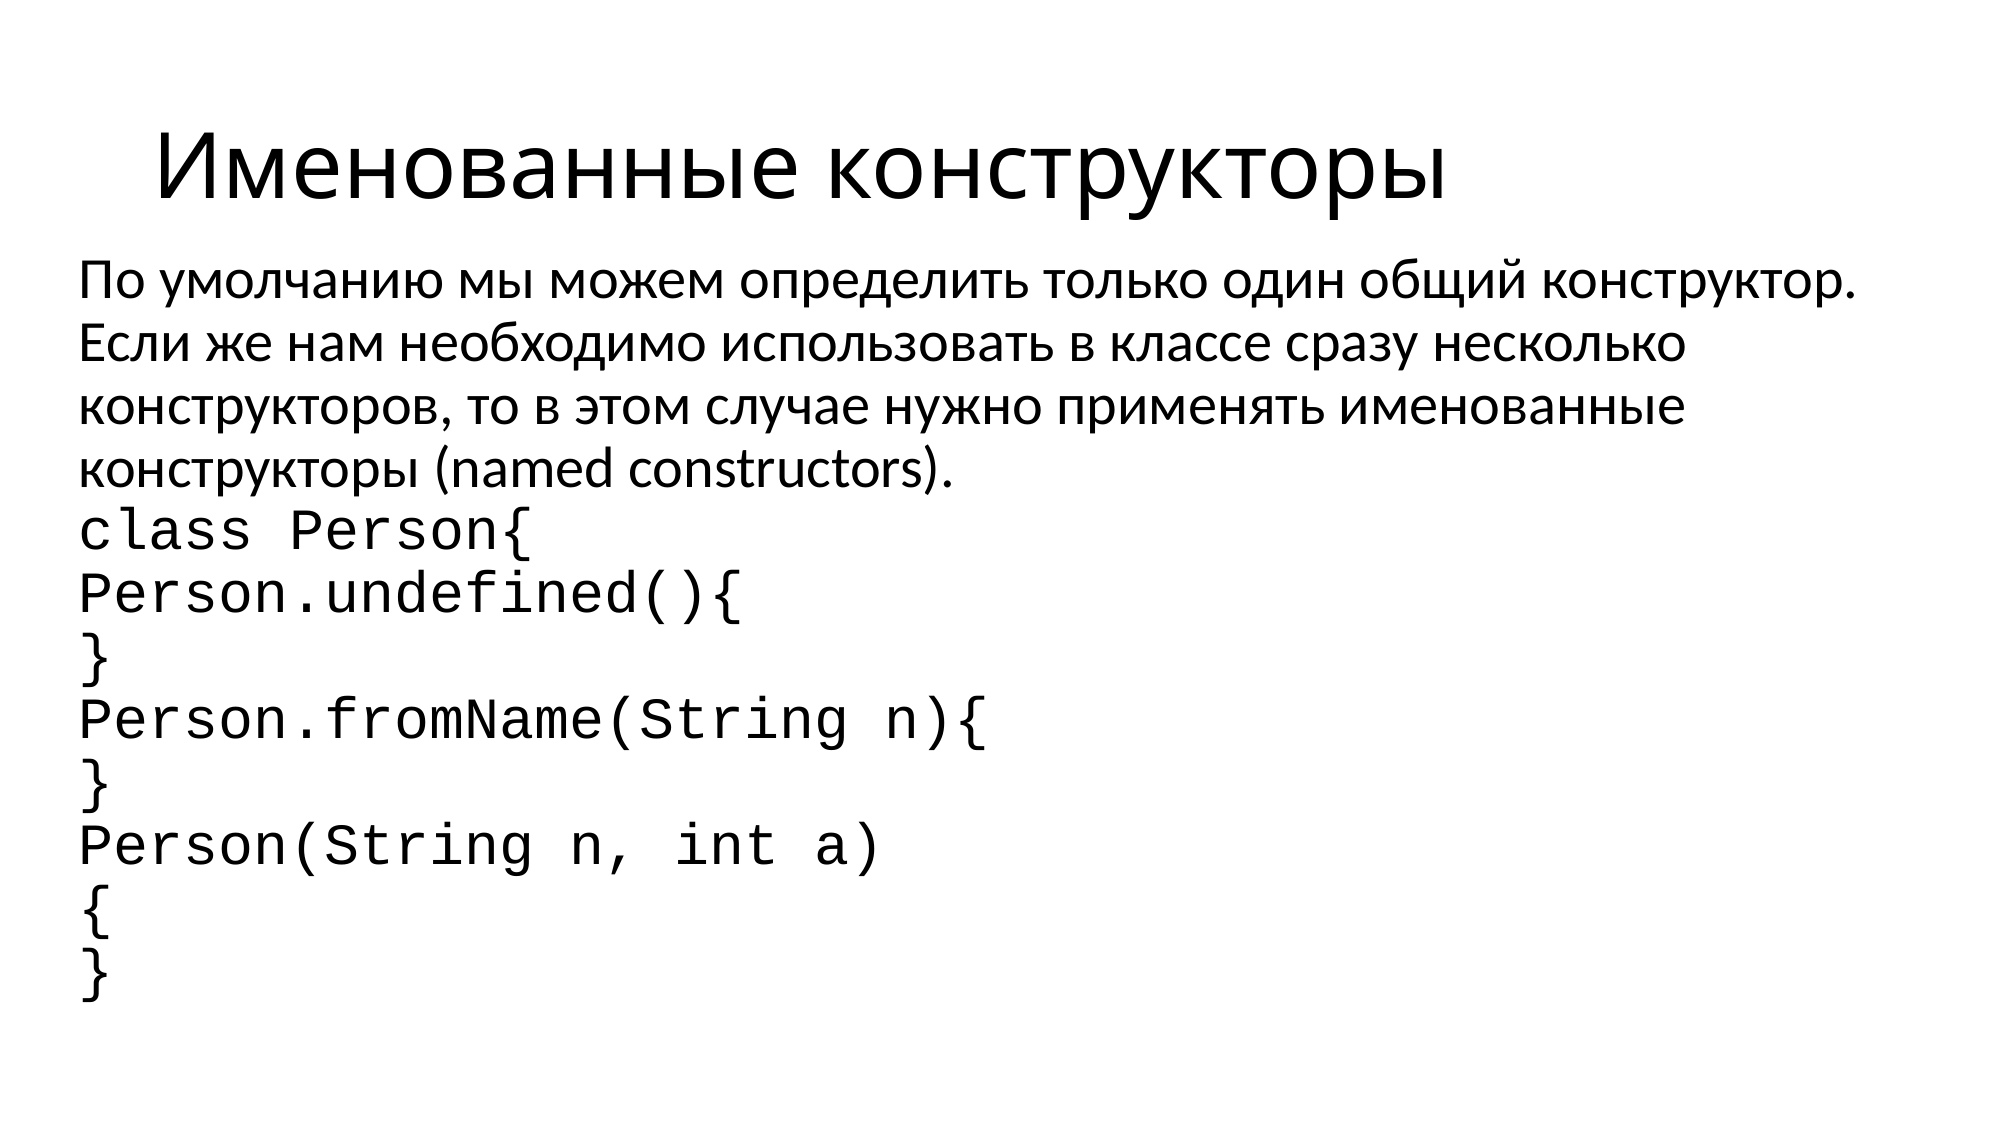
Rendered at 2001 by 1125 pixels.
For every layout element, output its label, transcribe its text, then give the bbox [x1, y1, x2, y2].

list По умолчанию мы можем определить только один общий конструктор. Если же нам необходимо использовать в классе сразу несколько конструкторов, то в этом случае нужно применять именованные конструкторы (named constructors). class Person{ Person.undefined(){ } Person.fromName(String n){ } Person(String n, int a) { } [63, 241, 1933, 1125]
title Именованные конструкторы [137, 59, 1863, 241]
